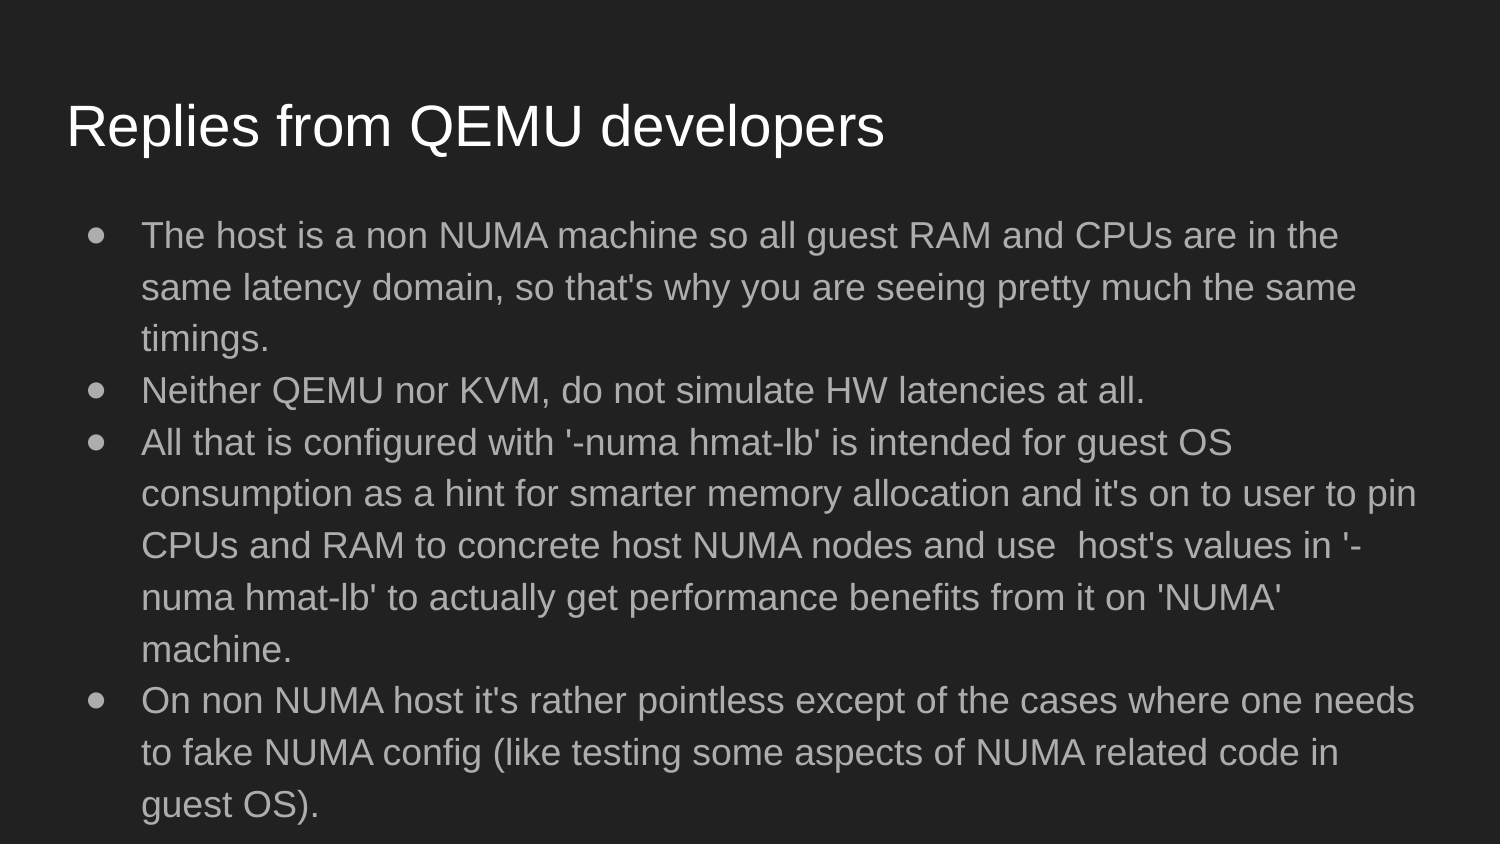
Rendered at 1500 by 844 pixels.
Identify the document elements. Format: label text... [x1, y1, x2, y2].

list The host is a non NUMA machine so all guest RAM and CPUs are in the same latency domain, so that's why you are seeing pretty much the same timings. Neither QEMU nor KVM, do not simulate HW latencies at all. All that is configured with '-numa hmat-lb' is intended for guest OS consumption as a hint for smarter memory allocation and it's on to user to pin CPUs and RAM to concrete host NUMA nodes and use host's values in '-numa hmat-lb' to actually get performance benefits from it on 'NUMA' machine. On non NUMA host it's rather pointless except of the cases where one needs to fake NUMA config (like testing some aspects of NUMA related code in guest OS). [51, 189, 1449, 828]
title Replies from QEMU developers [51, 72, 1449, 167]
